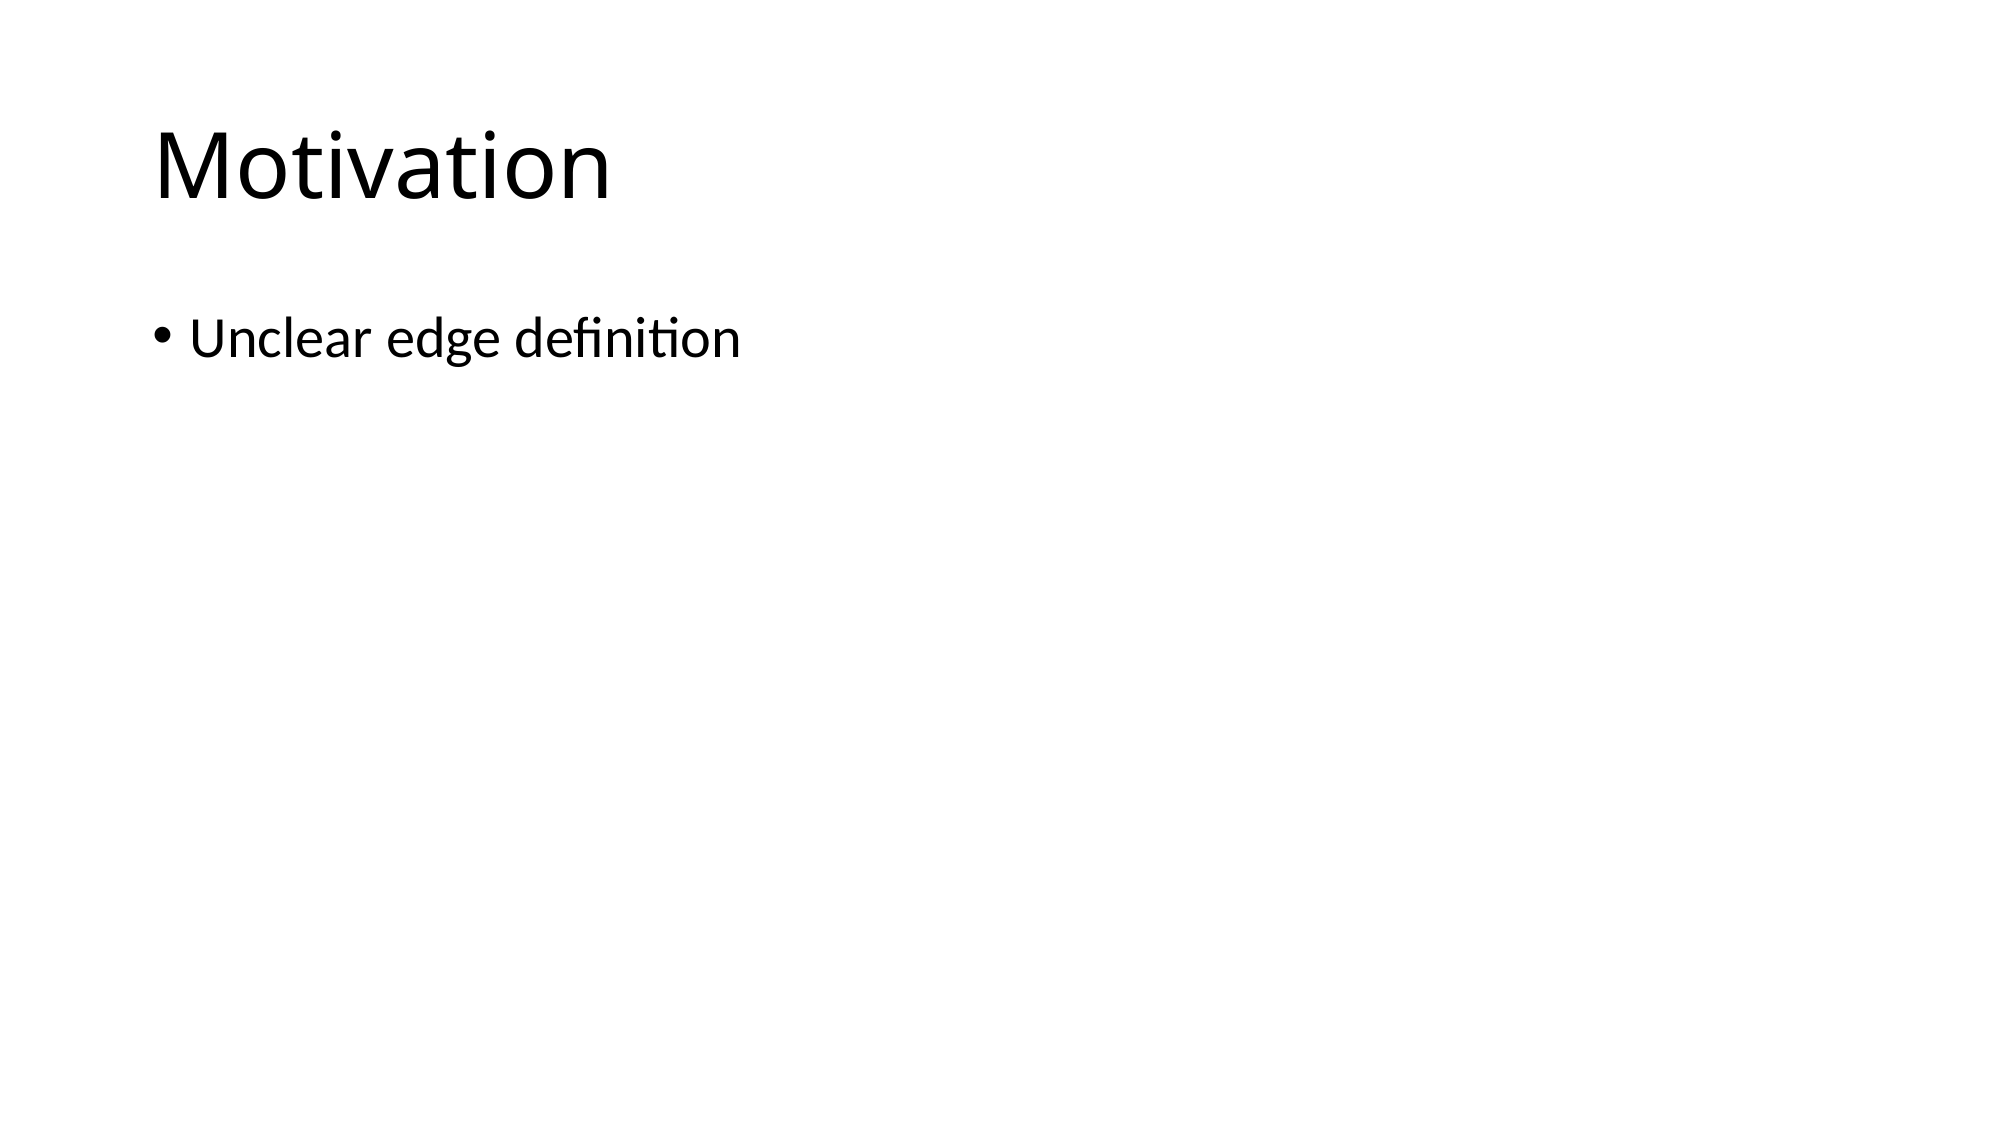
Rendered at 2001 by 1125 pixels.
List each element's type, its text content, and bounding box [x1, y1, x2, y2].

list Unclear edge definition [137, 299, 1863, 1014]
title Motivation [137, 59, 1863, 278]
